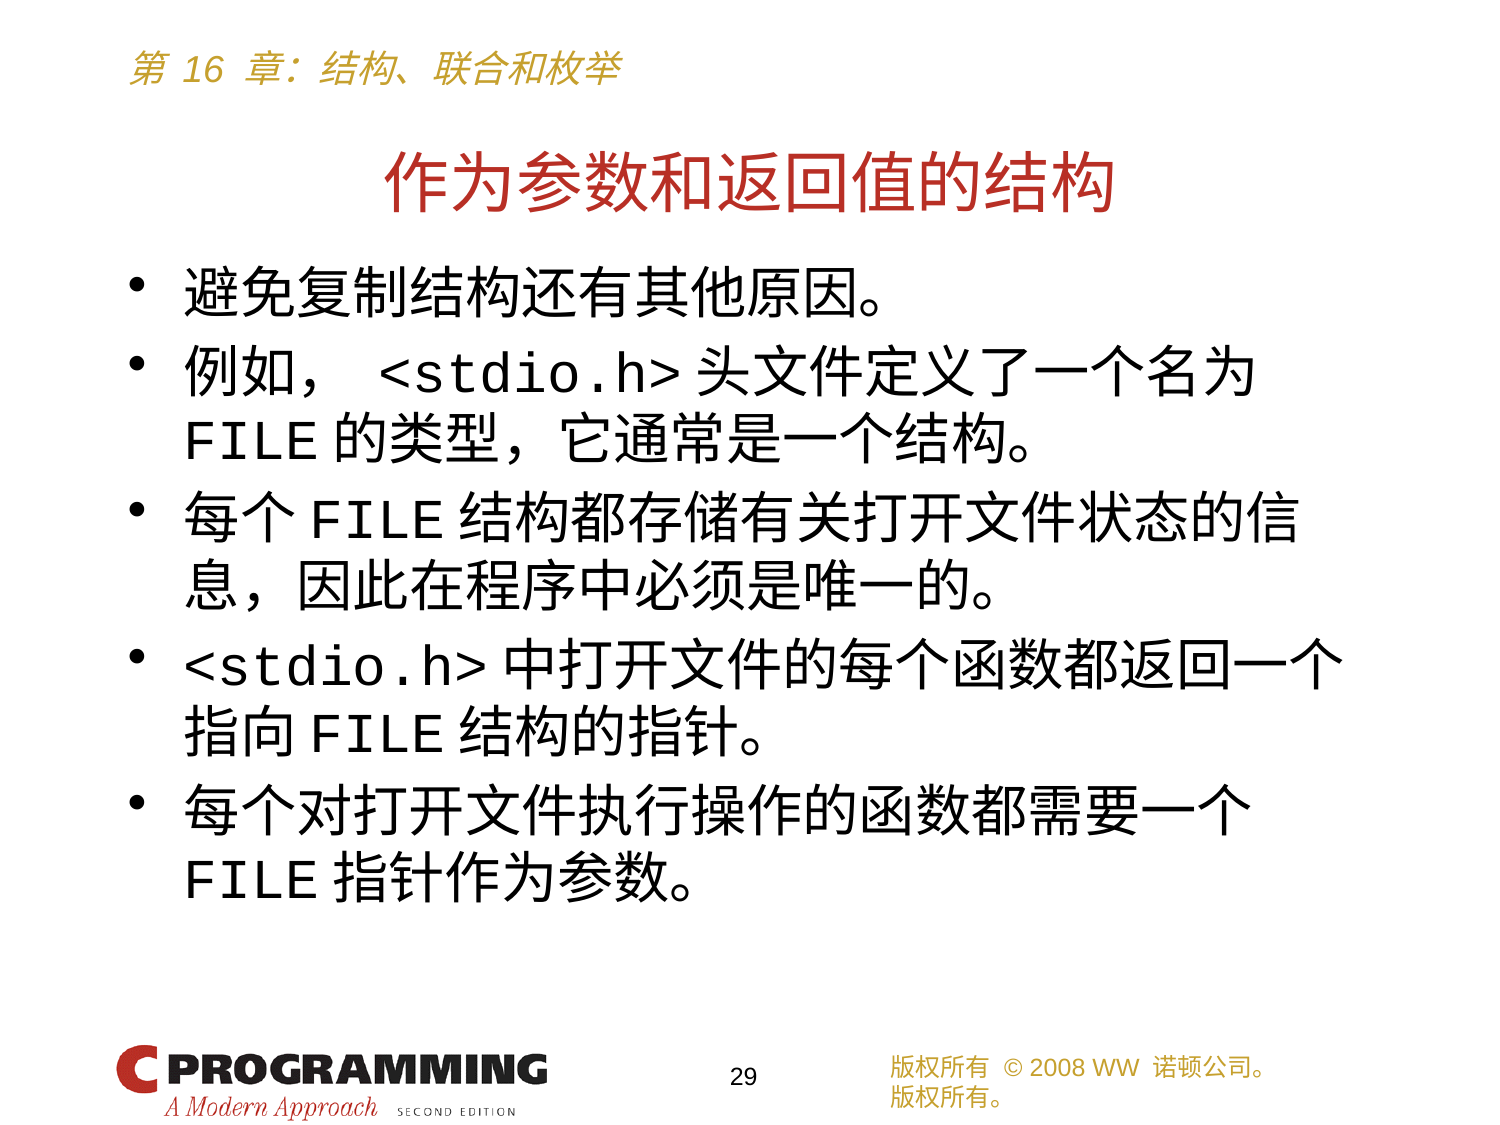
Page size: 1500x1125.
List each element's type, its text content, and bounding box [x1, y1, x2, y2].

list 避免复制结构还有其他原因。 例如， <stdio.h>头文件定义了一个名为FILE的类型，它通常是一个结构。 每个FILE结构都存储有关打开文件状态的信息，因此在程序中必须是唯一的。 <stdio.h>中打开文件的每个函数都返回一个指向FILE结构的指针。 每个对打开文件执行操作的函数都需要一个FILE指针作为参数。 [112, 249, 1388, 1038]
title 作为参数和返回值的结构 [75, 125, 1425, 238]
picture [112, 1041, 550, 1123]
footer 版权所有 © 2008 WW 诺顿公司。 版权所有。 [874, 1043, 1388, 1119]
slide_number 29 [687, 1049, 801, 1101]
